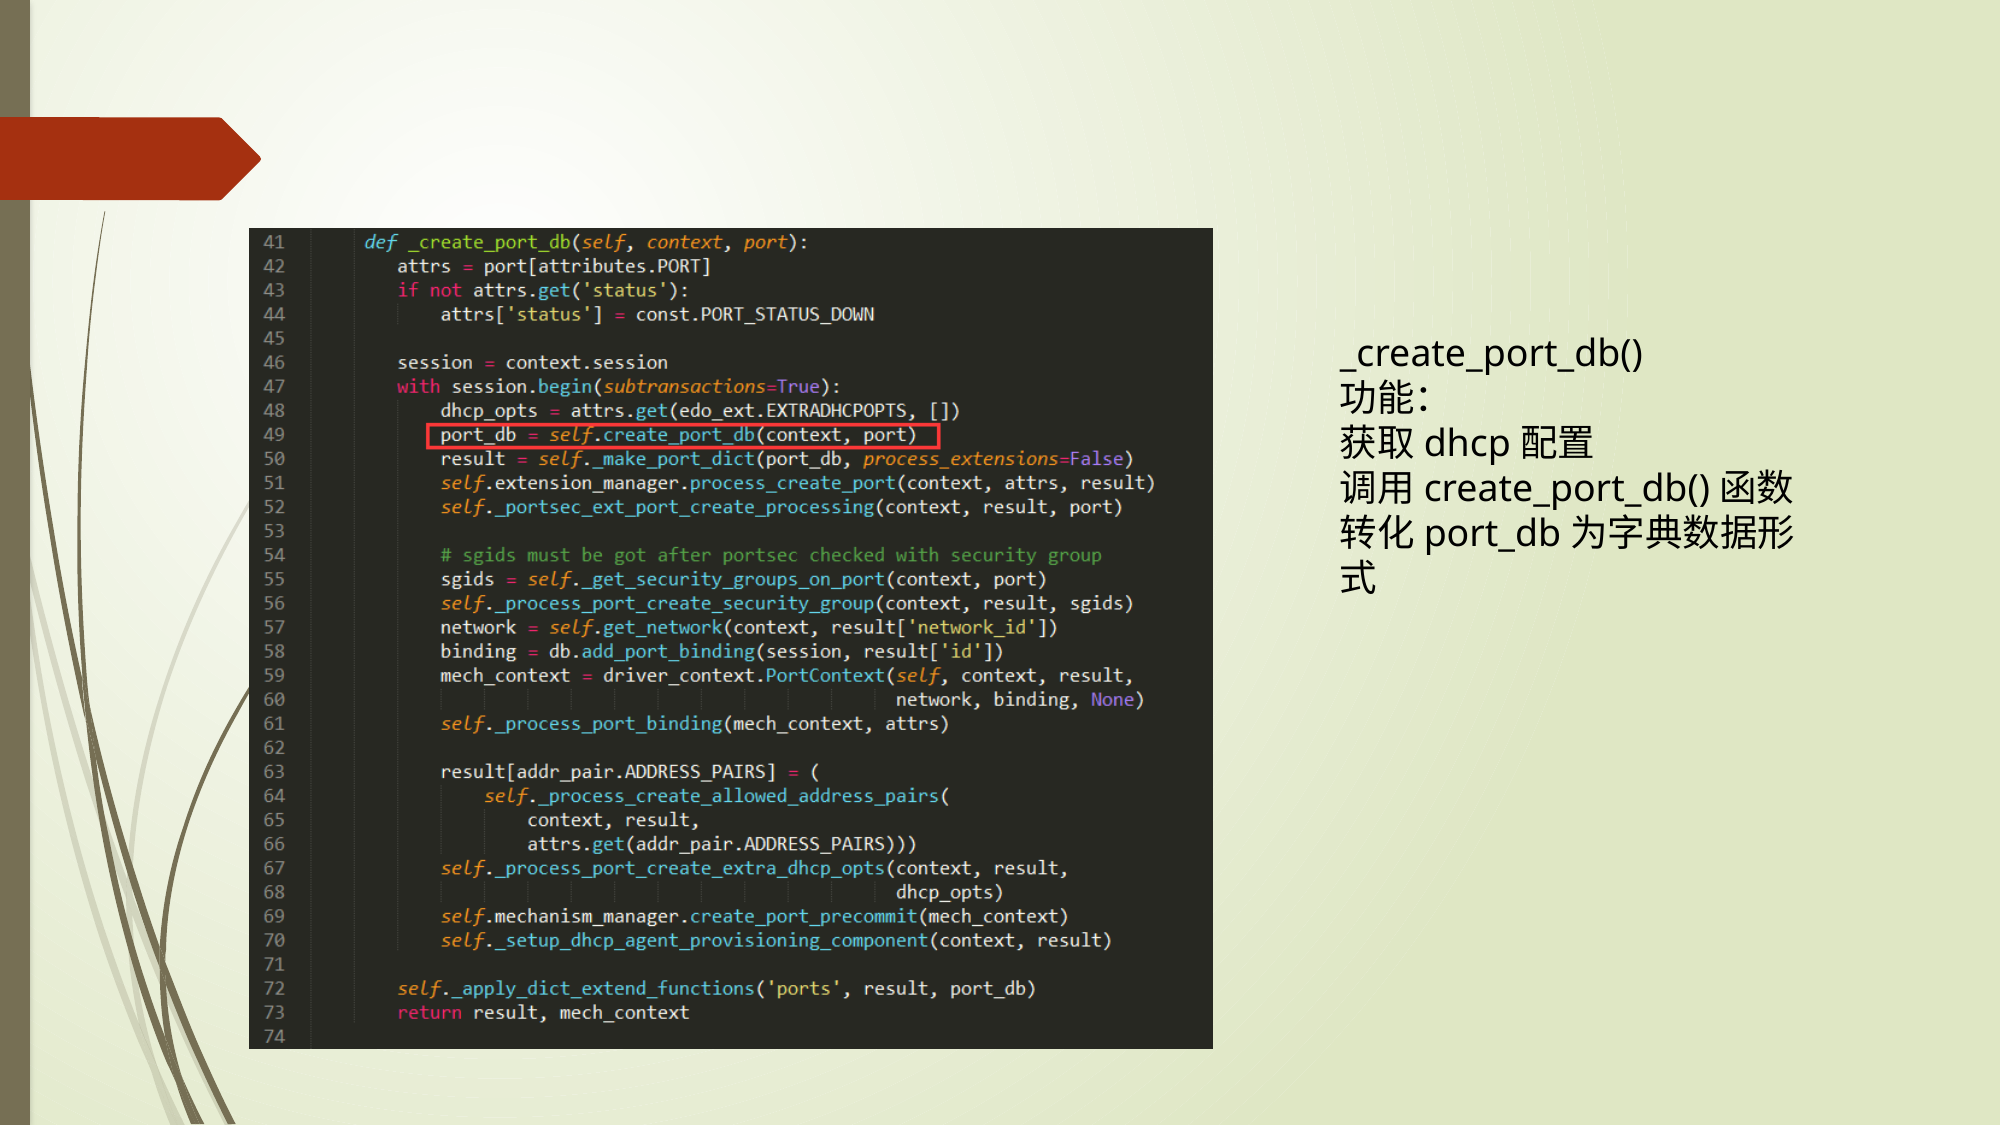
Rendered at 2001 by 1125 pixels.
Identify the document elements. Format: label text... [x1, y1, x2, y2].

text_box _create_port_db() 功能： 获取dhcp配置 调用create_port_db()函数 转化port_db为字典数据形式 [1324, 321, 1838, 607]
picture [249, 228, 1213, 1050]
